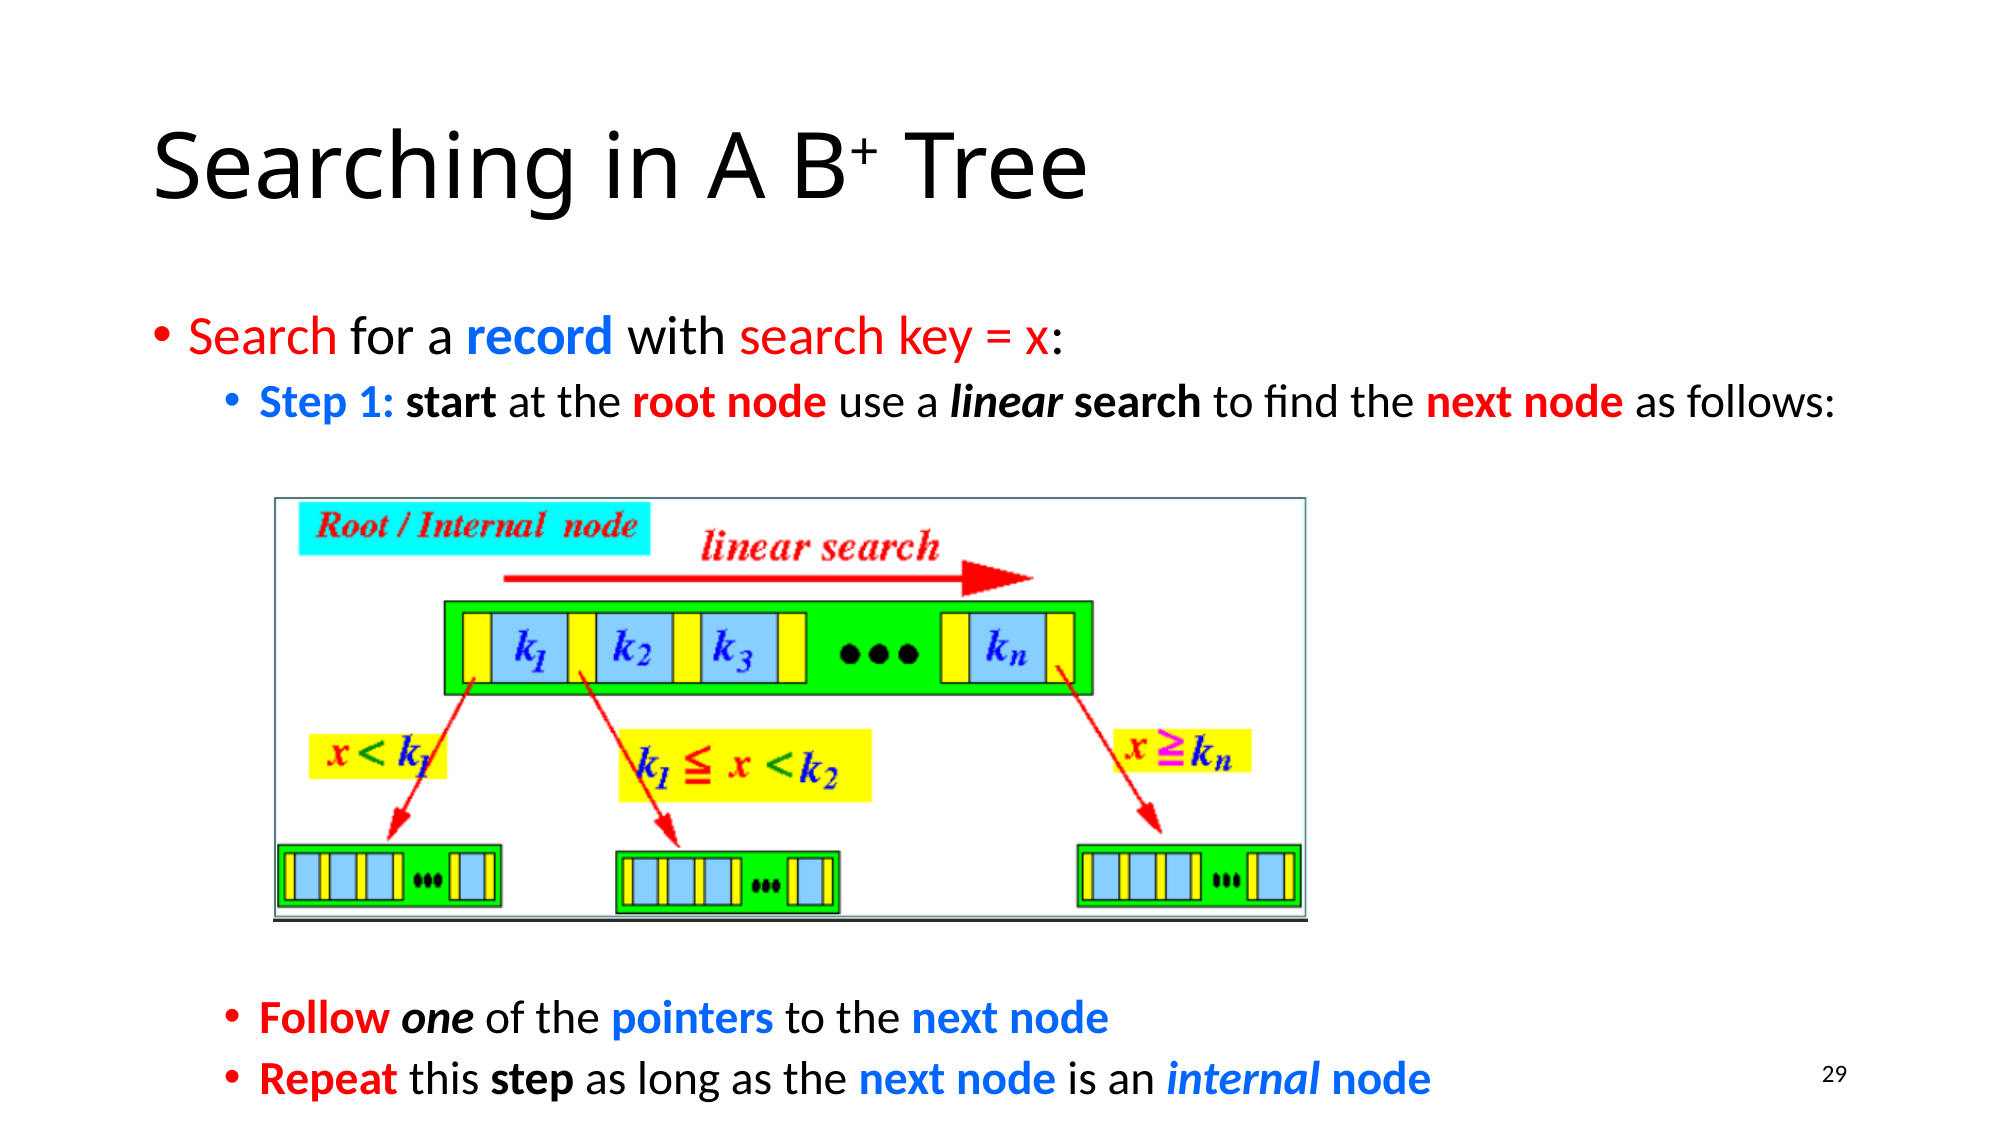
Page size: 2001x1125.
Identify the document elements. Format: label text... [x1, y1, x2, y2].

title Searching in A B+ Tree [137, 59, 1863, 278]
list Search for a record with search key = x: Step 1: start at the root node use a linear search to find the next node as follows: Follow one of the pointers to the next node Repeat this step as long as the next node is an internal node [137, 299, 1863, 1125]
picture [273, 495, 1308, 922]
